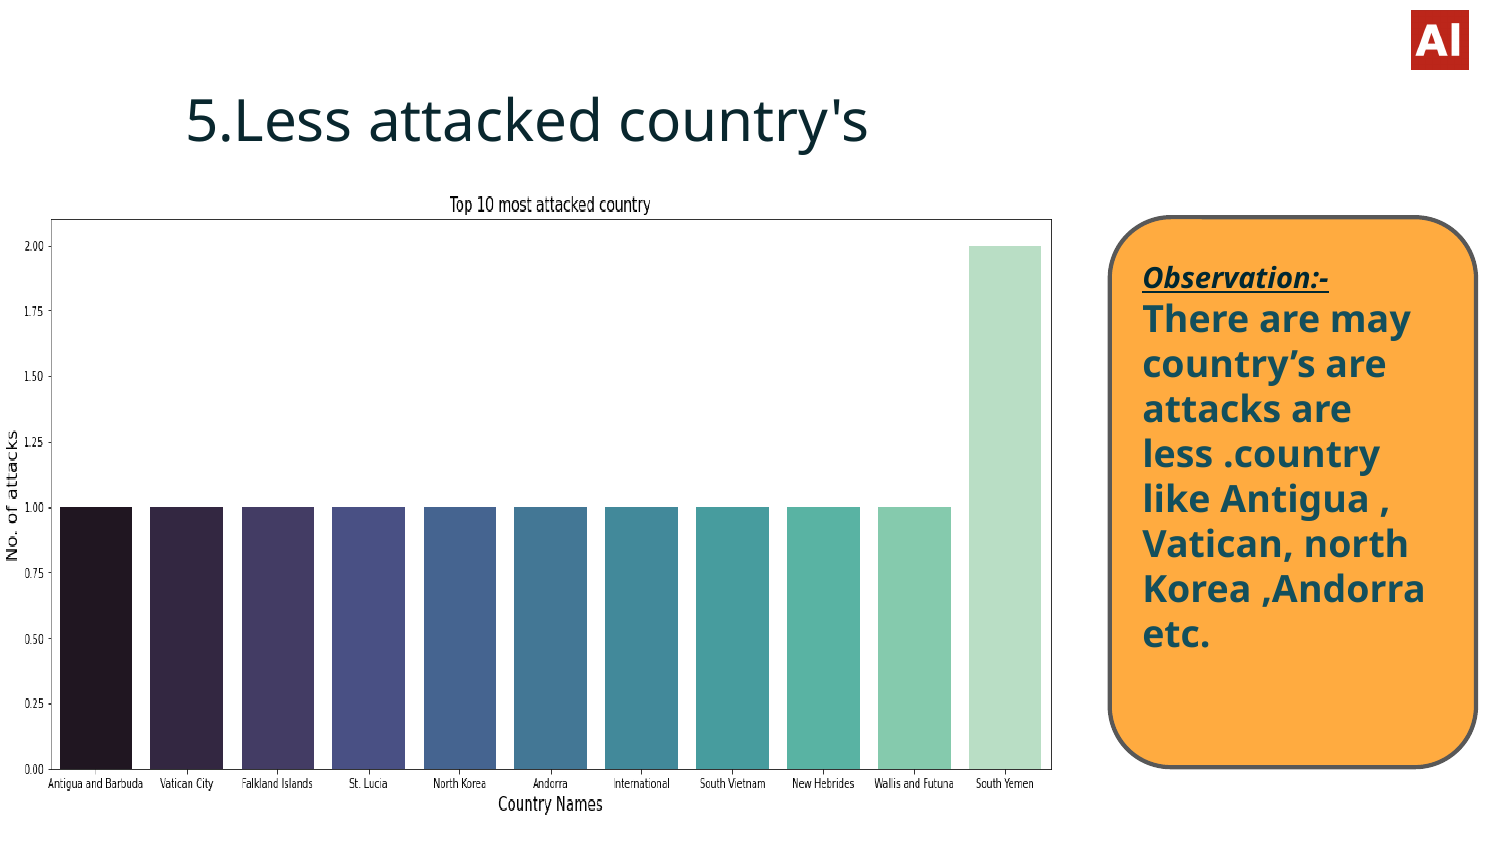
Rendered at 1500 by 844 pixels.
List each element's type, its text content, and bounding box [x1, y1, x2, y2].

text_box Observation:- There are may country’s are attacks are less .country like Antigua , Vatican, north Korea ,Andorra etc. [1107, 215, 1479, 770]
picture [0, 187, 1056, 824]
picture [1411, 10, 1469, 70]
text_box 5.Less attacked country's [170, 75, 1007, 161]
